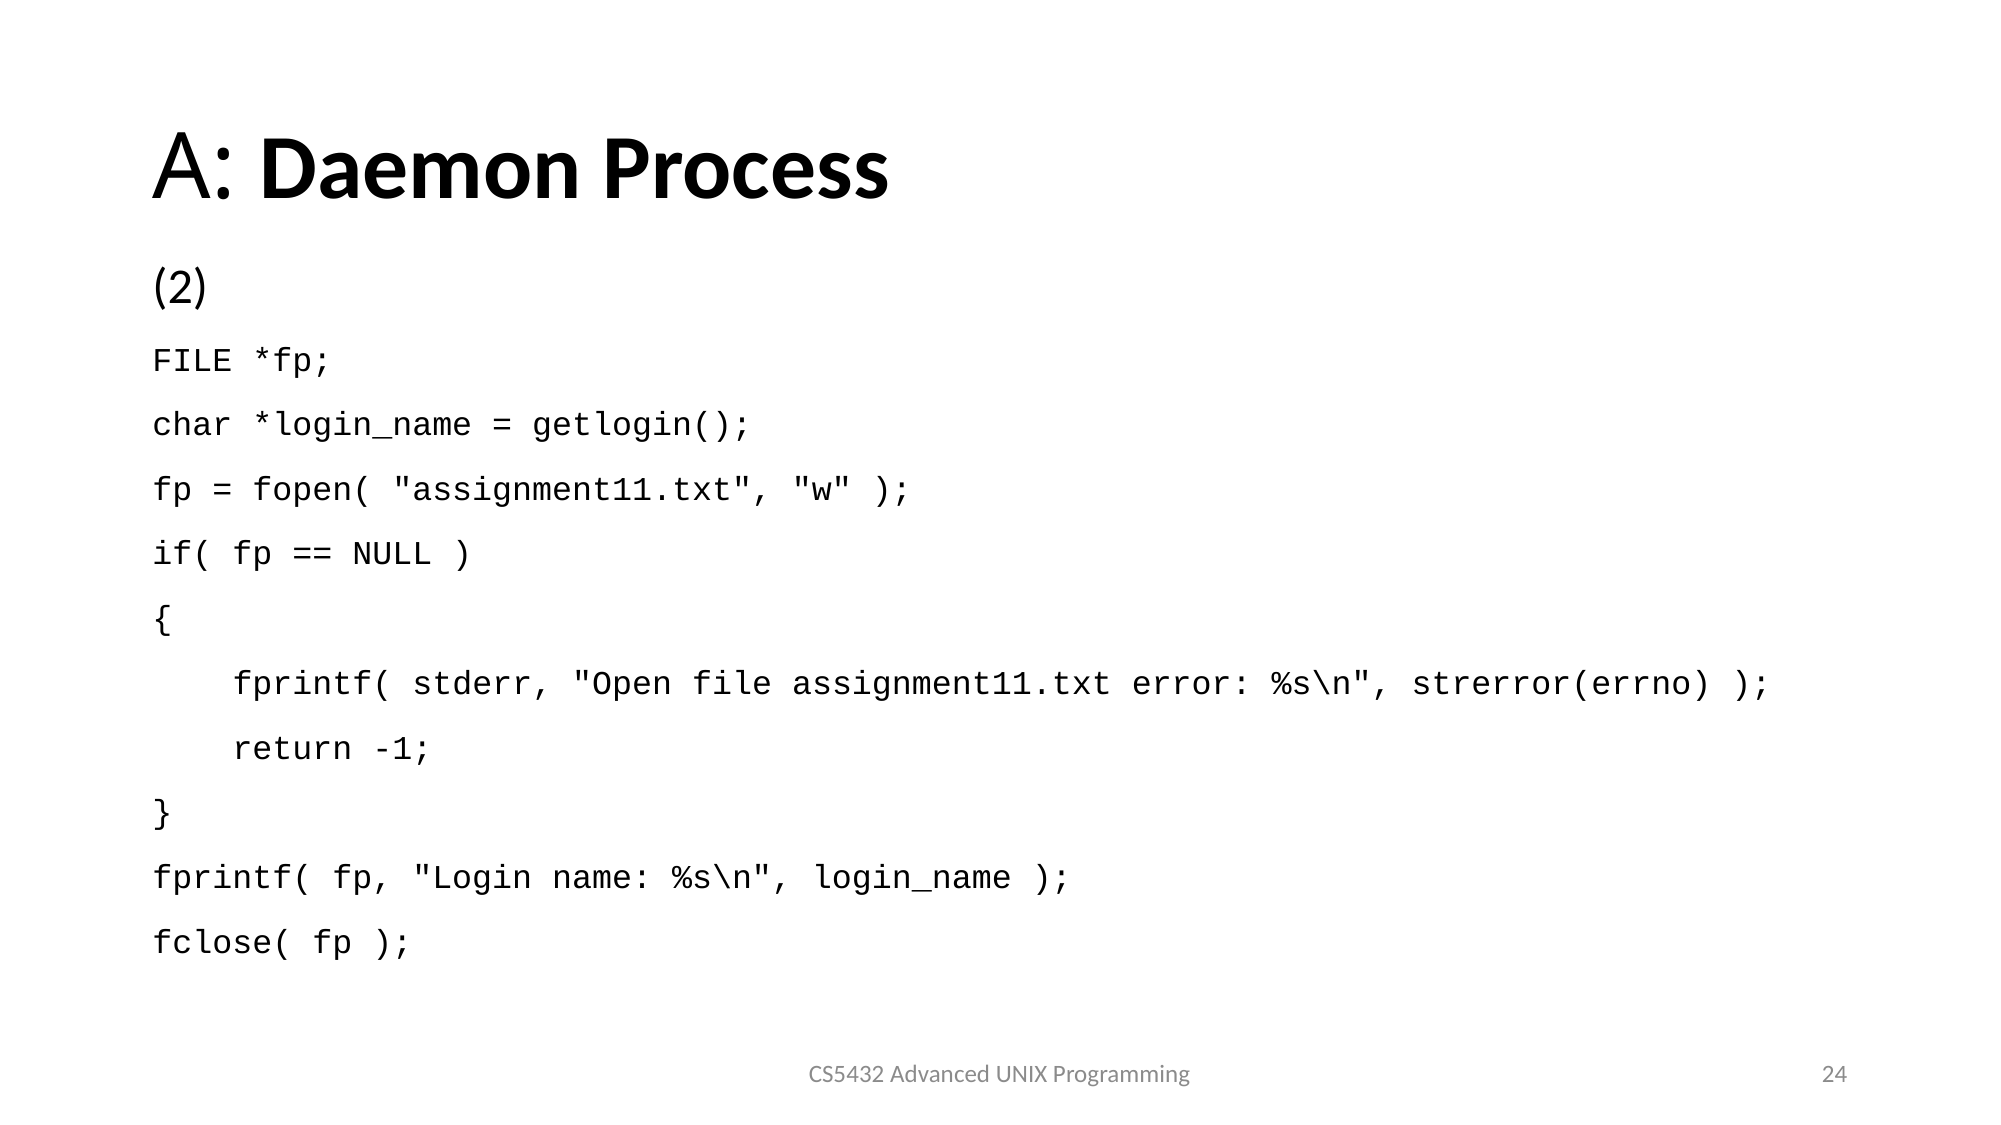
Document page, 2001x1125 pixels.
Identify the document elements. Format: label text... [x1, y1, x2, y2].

footer CS5432 Advanced UNIX Programming [662, 1043, 1338, 1103]
title A: Daemon Process [137, 59, 1863, 239]
slide_number 24 [1412, 1043, 1863, 1103]
list (2) FILE *fp; char *login_name = getlogin(); fp = fopen( "assignment11.txt", "w" ); if( fp == NULL ) { fprintf( stderr, "Open file assignment11.txt error: %s\n", strerror(errno) ); return -1; } fprintf( fp, "Login name: %s\n", login_name ); fclose( fp ); [137, 239, 1863, 1043]
